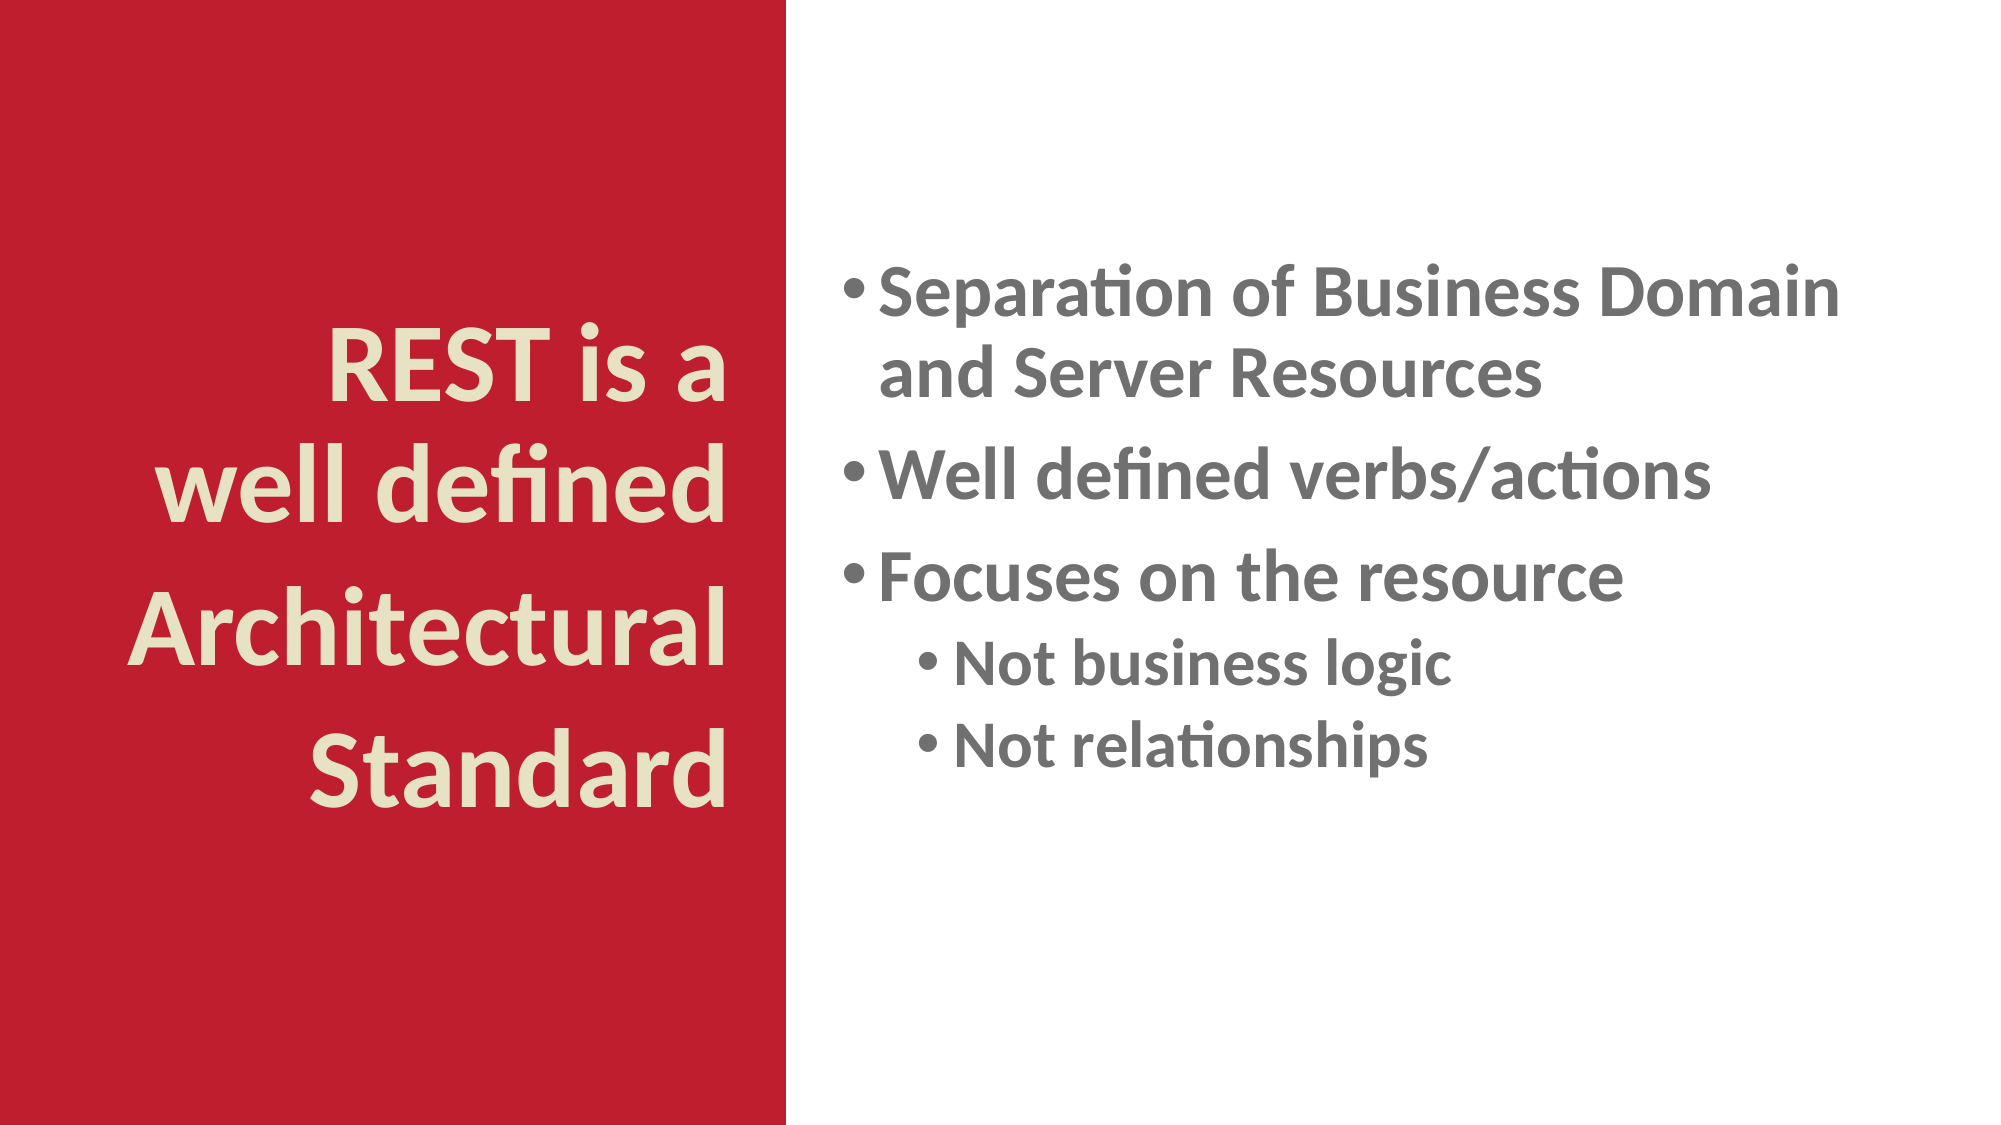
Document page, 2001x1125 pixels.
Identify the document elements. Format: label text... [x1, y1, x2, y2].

list Separation of Business Domain and Server Resources Well defined verbs/actions Focuses on the resource Not business logic Not relationships [826, 79, 1883, 1057]
list REST is a well defined Architectural Standard [57, 79, 746, 1057]
